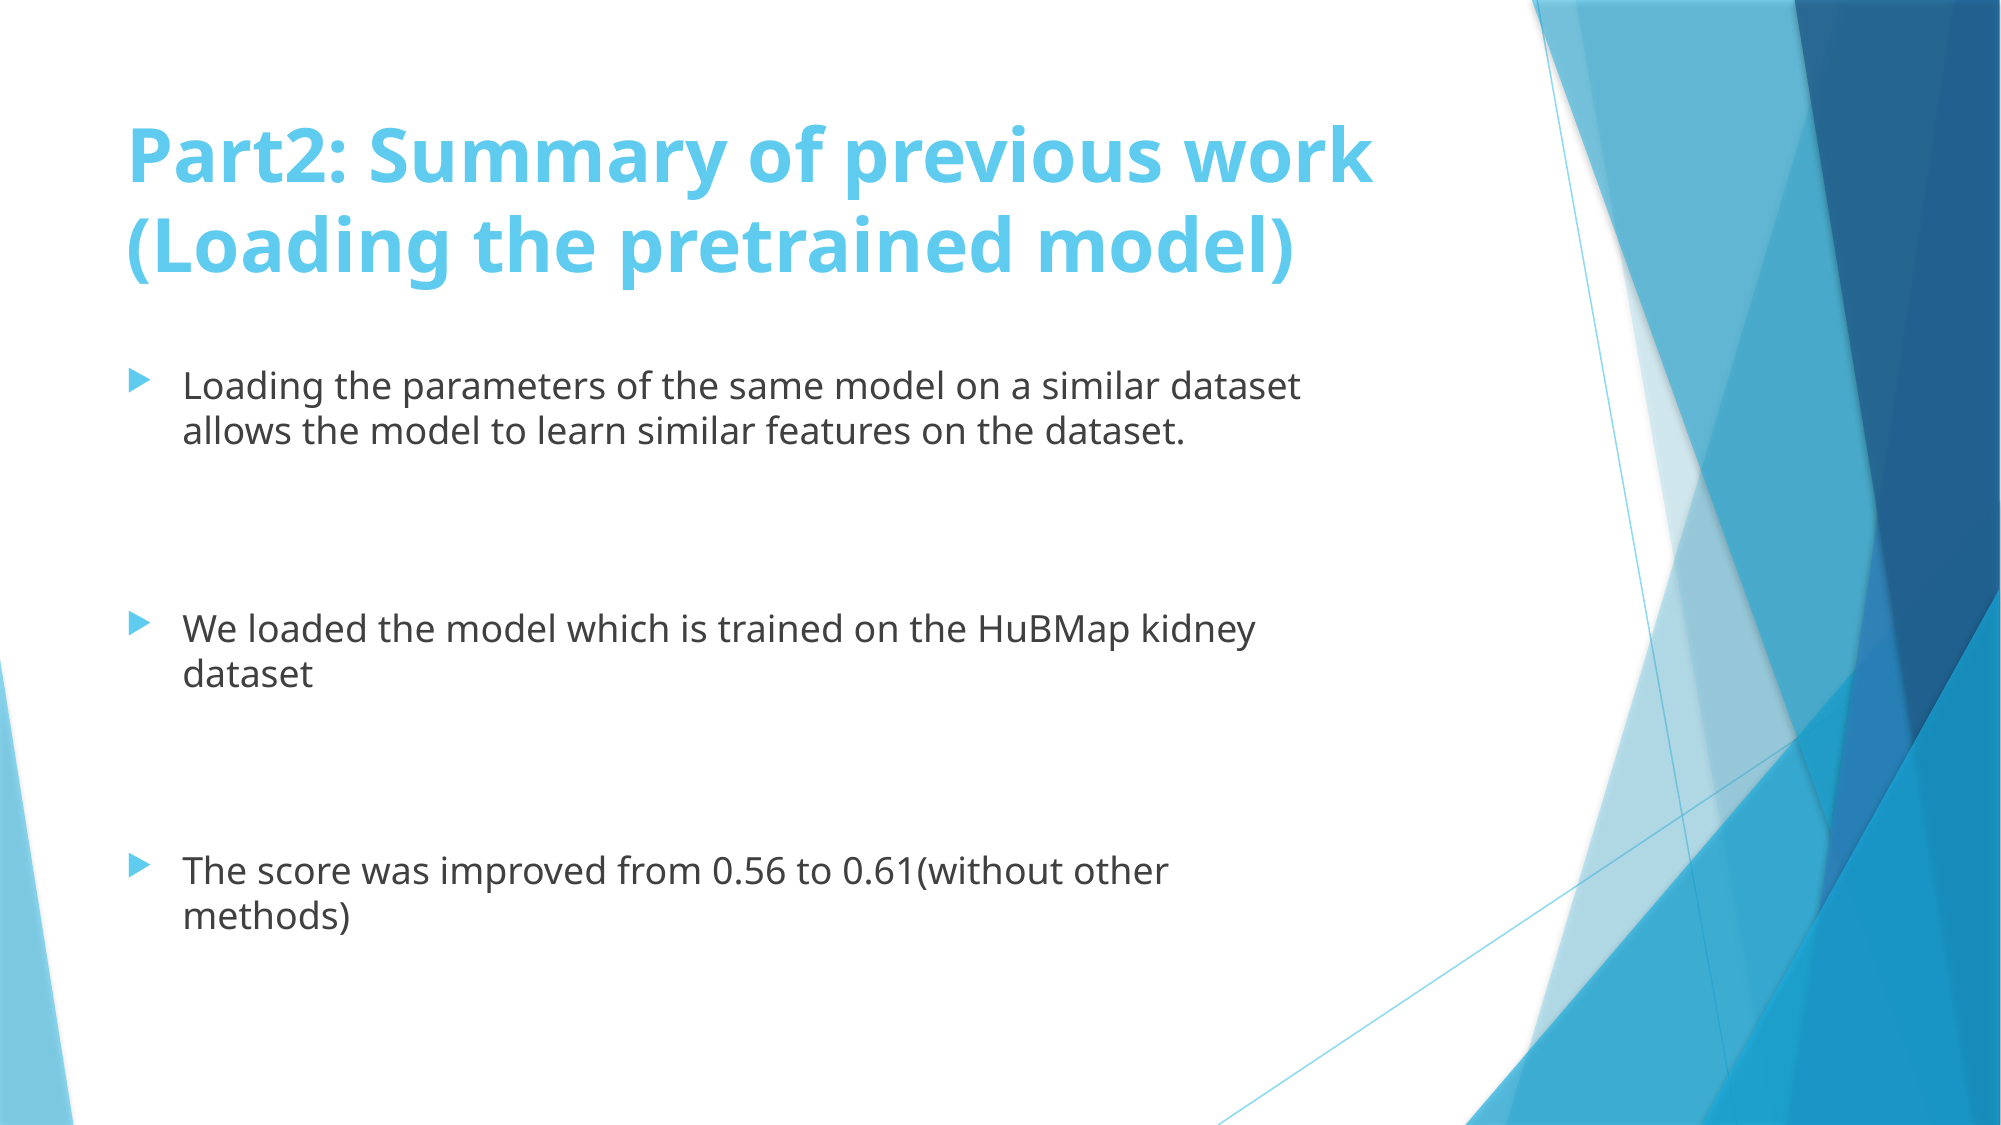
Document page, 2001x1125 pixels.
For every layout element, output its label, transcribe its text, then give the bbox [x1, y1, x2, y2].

title Part2: Summary of previous work (Loading the pretrained model) [111, 99, 1522, 317]
list Loading the parameters of the same model on a similar dataset allows the model to learn similar features on the dataset. We loaded the model which is trained on the HuBMap kidney dataset The score was improved from 0.56 to 0.61(without other methods) [111, 354, 1361, 992]
